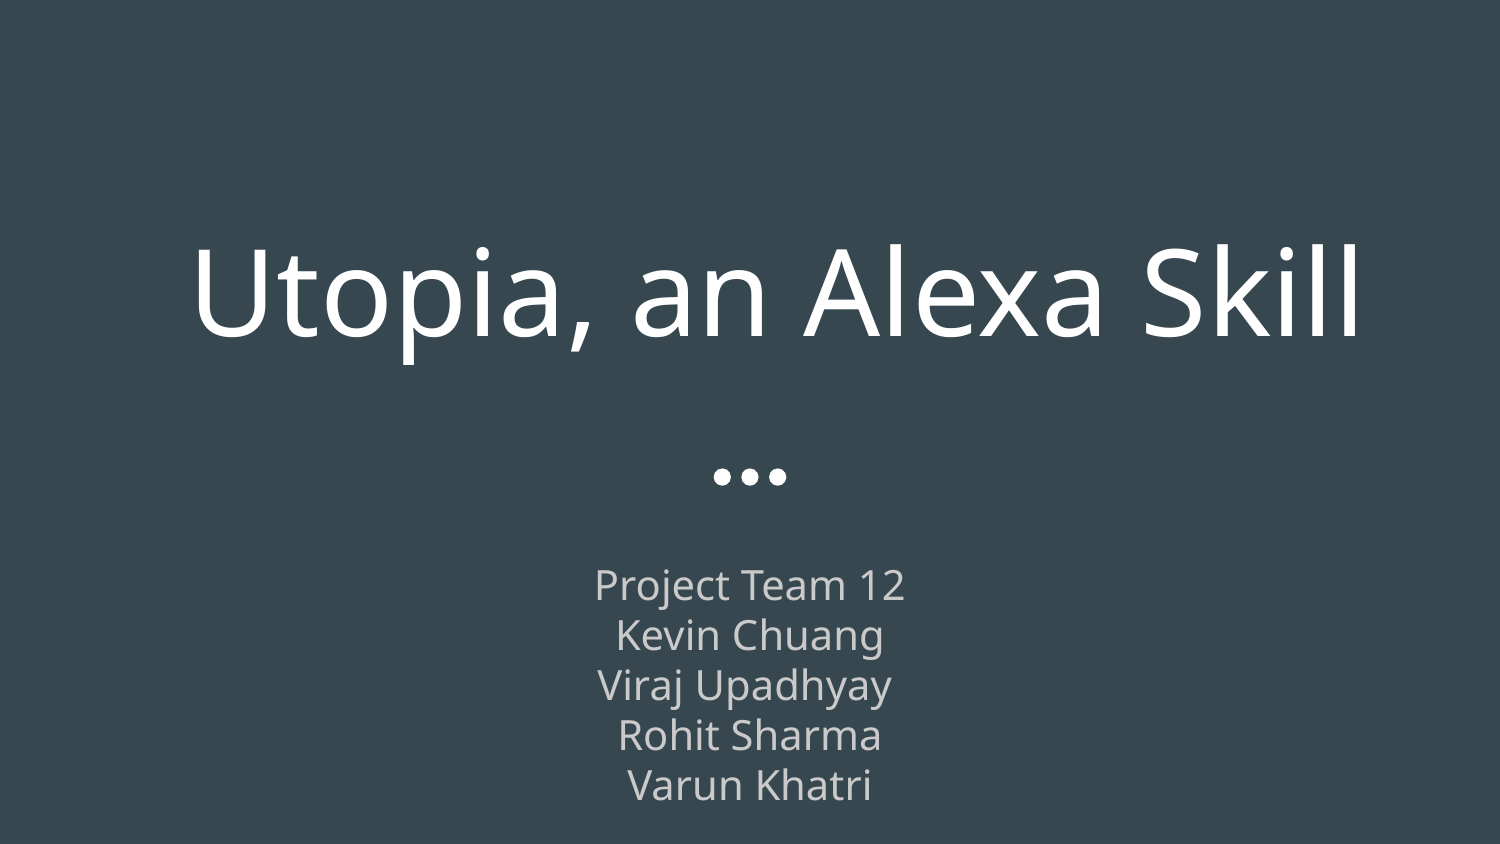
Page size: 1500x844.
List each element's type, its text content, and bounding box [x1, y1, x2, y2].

subtitle Project Team 12 Kevin Chuang Viraj Upadhyay Rohit Sharma Varun Khatri [0, 543, 1500, 804]
title Utopia, an Alexa Skill [137, 91, 1418, 376]
